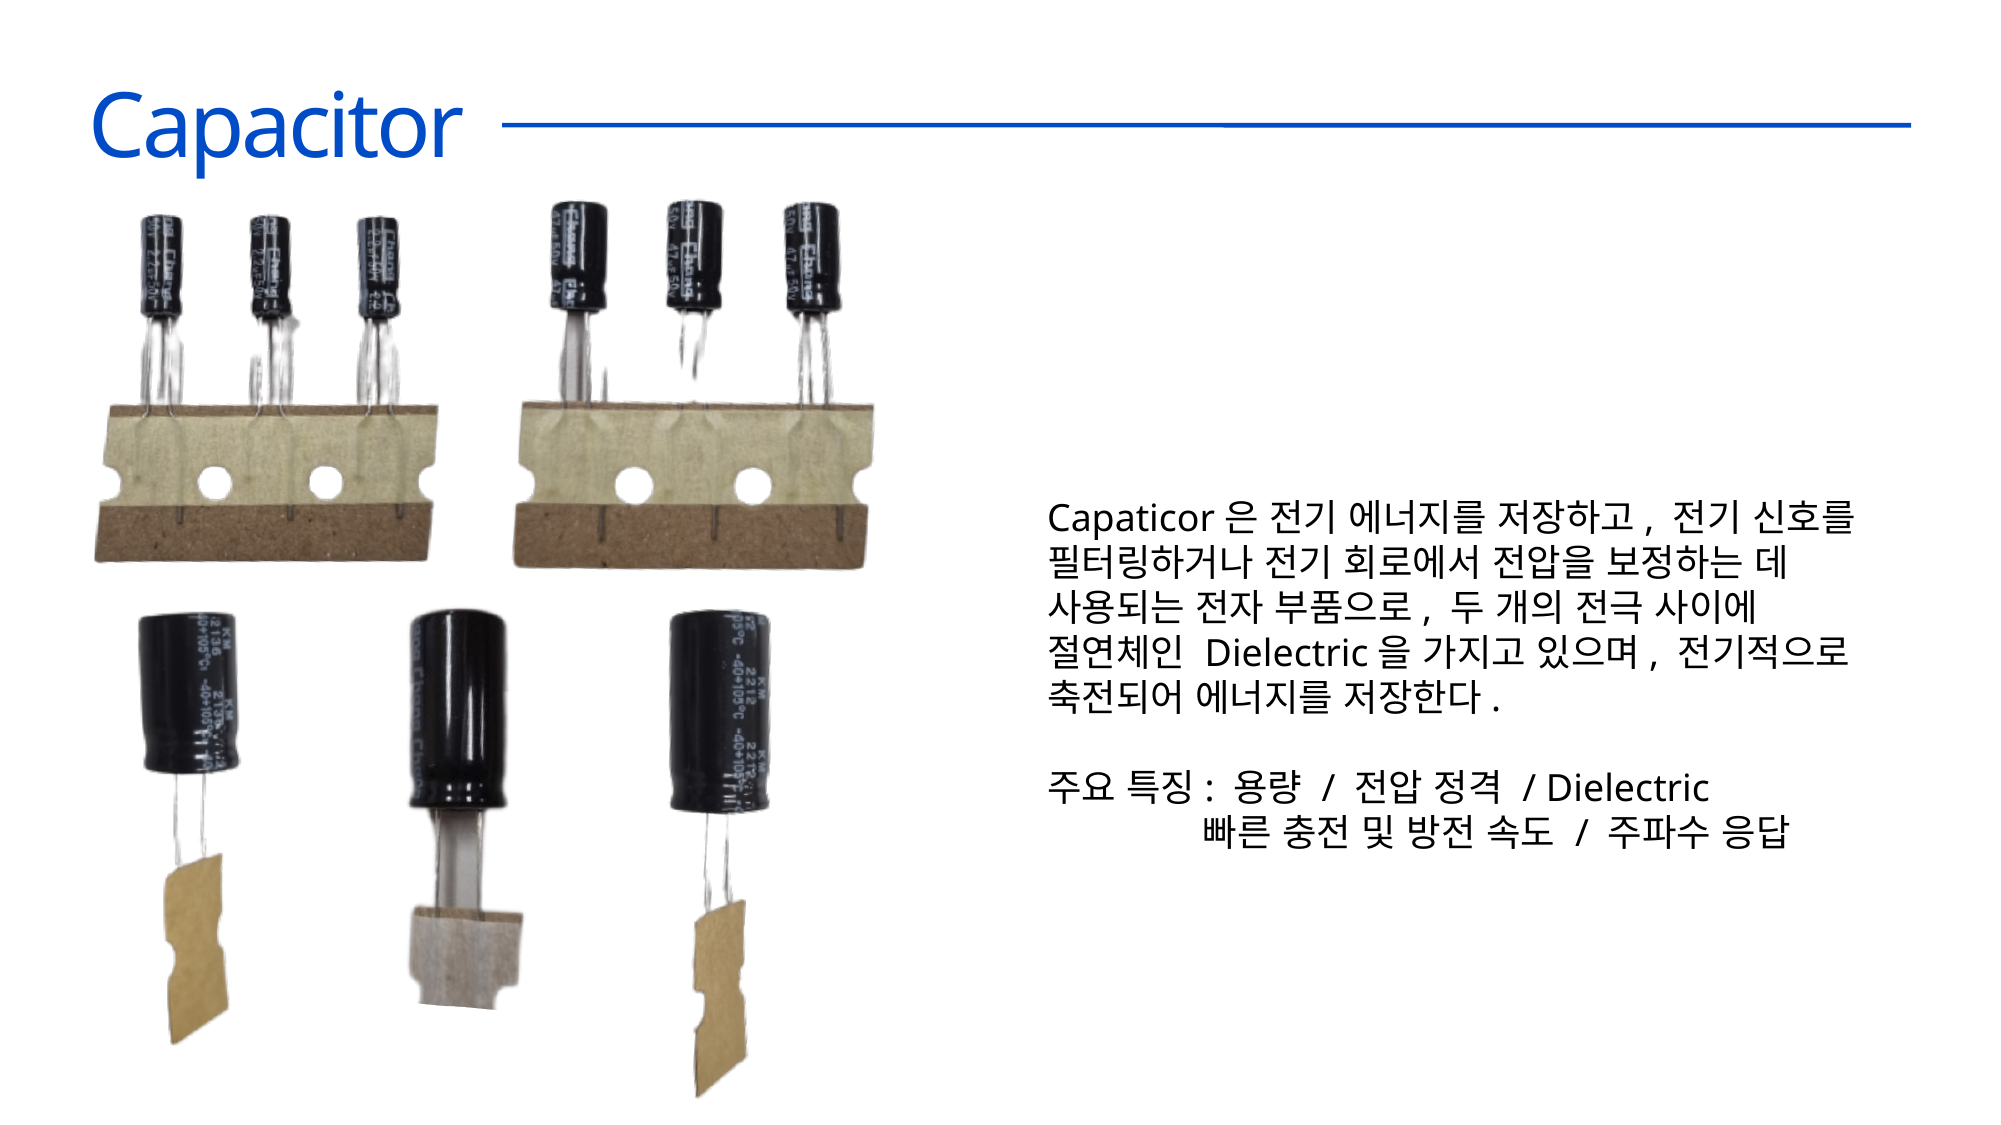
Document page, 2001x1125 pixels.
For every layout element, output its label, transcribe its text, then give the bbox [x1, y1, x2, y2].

text_box Capaticor은 전기 에너지를 저장하고, 전기 신호를 필터링하거나 전기 회로에서 전압을 보정하는 데 사용되는 전자 부품으로, 두 개의 전극 사이에 절연체인 Dielectric을 가지고 있으며, 전기적으로 축전되어 에너지를 저장한다. 주요 특징: 용량 / 전압 정격 / Dielectric 빠른 충전 및 방전 속도 / 주파수 응답 [1032, 486, 1891, 862]
picture [0, 0, 1289, 1125]
